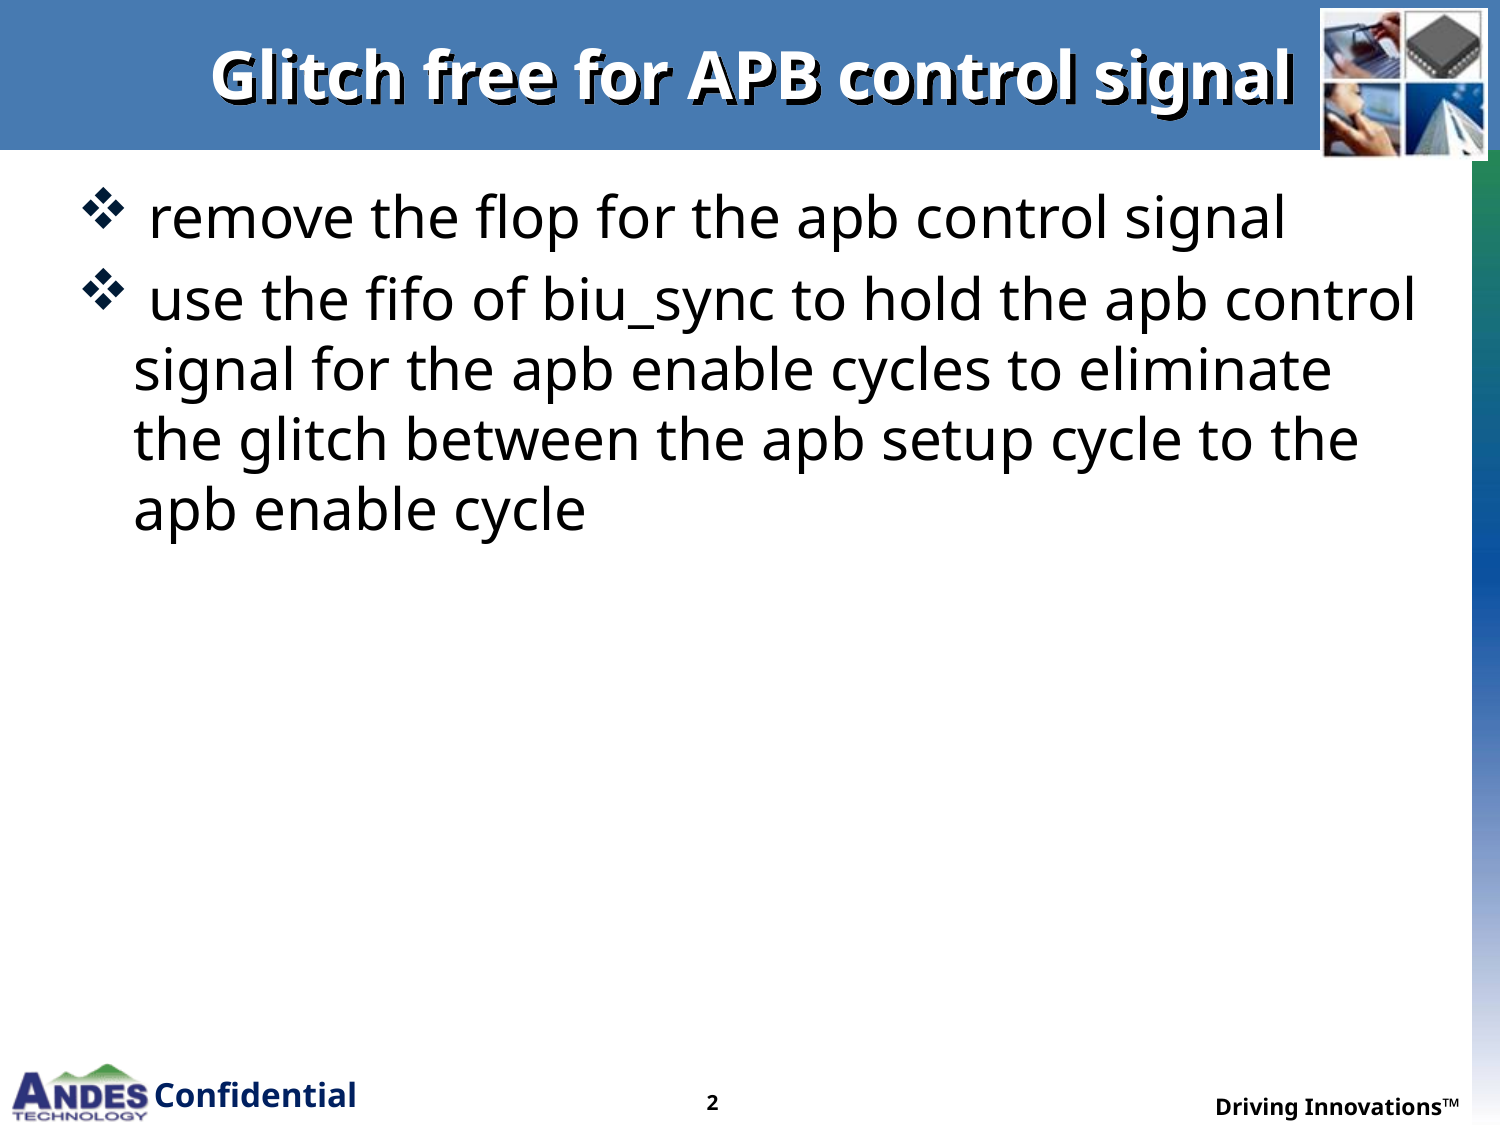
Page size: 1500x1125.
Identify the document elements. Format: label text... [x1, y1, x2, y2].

picture [0, 1063, 163, 1123]
picture [1320, 8, 1500, 1125]
list remove the flop for the apb control signal use the fifo of biu_sync to hold the apb control signal for the apb enable cycles to eliminate the glitch between the apb setup cycle to the apb enable cycle [62, 172, 1444, 1048]
title Glitch free for APB control signal [52, 23, 1451, 124]
